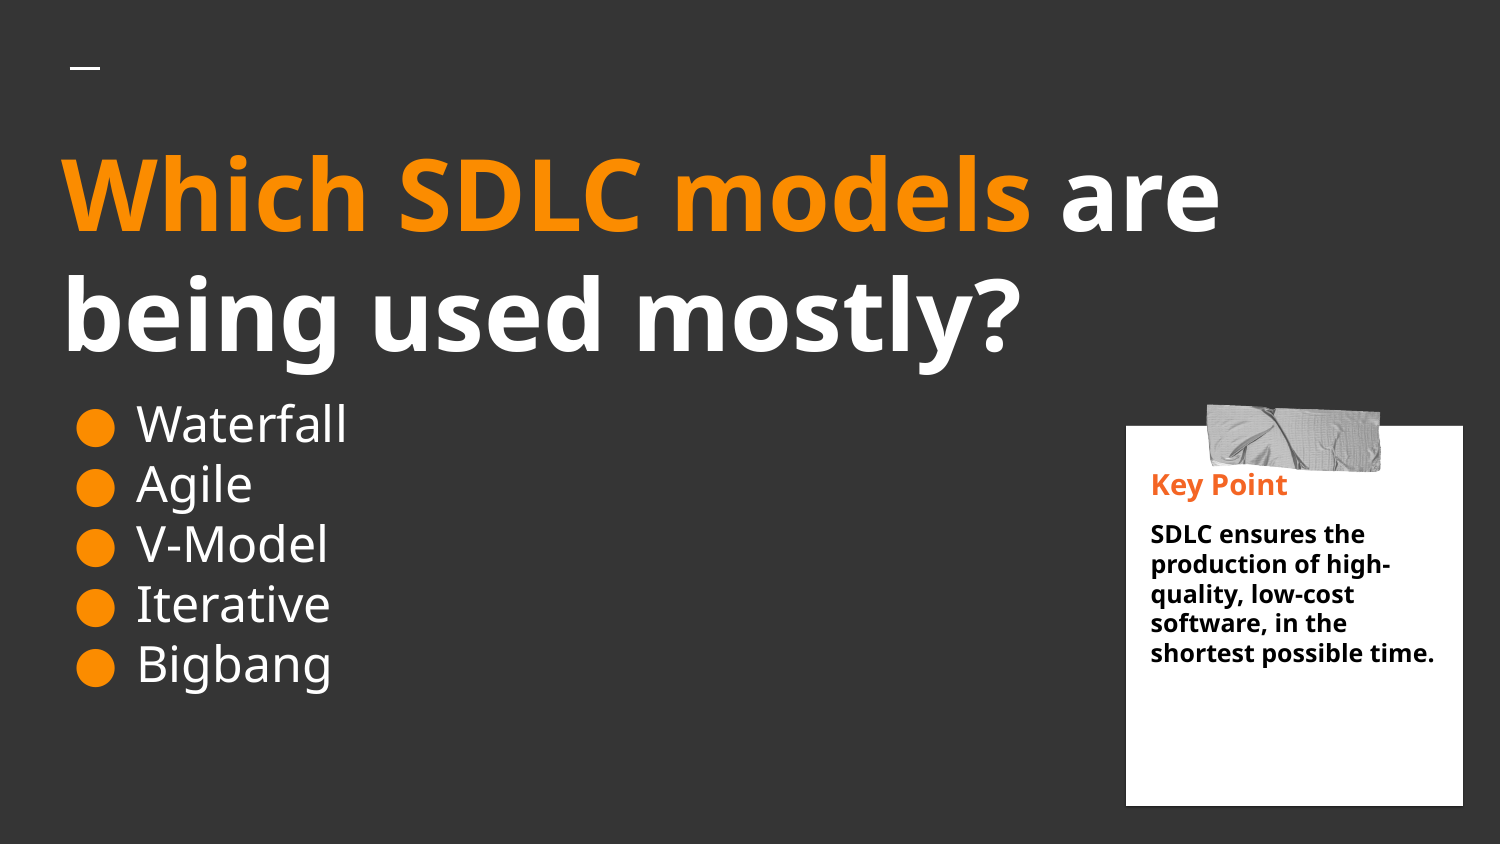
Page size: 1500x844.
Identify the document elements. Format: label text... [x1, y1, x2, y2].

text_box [1112, 403, 1476, 821]
title Which SDLC models are being used mostly? Waterfall Agile V-Model Iterative Bigbang [46, 116, 1461, 746]
